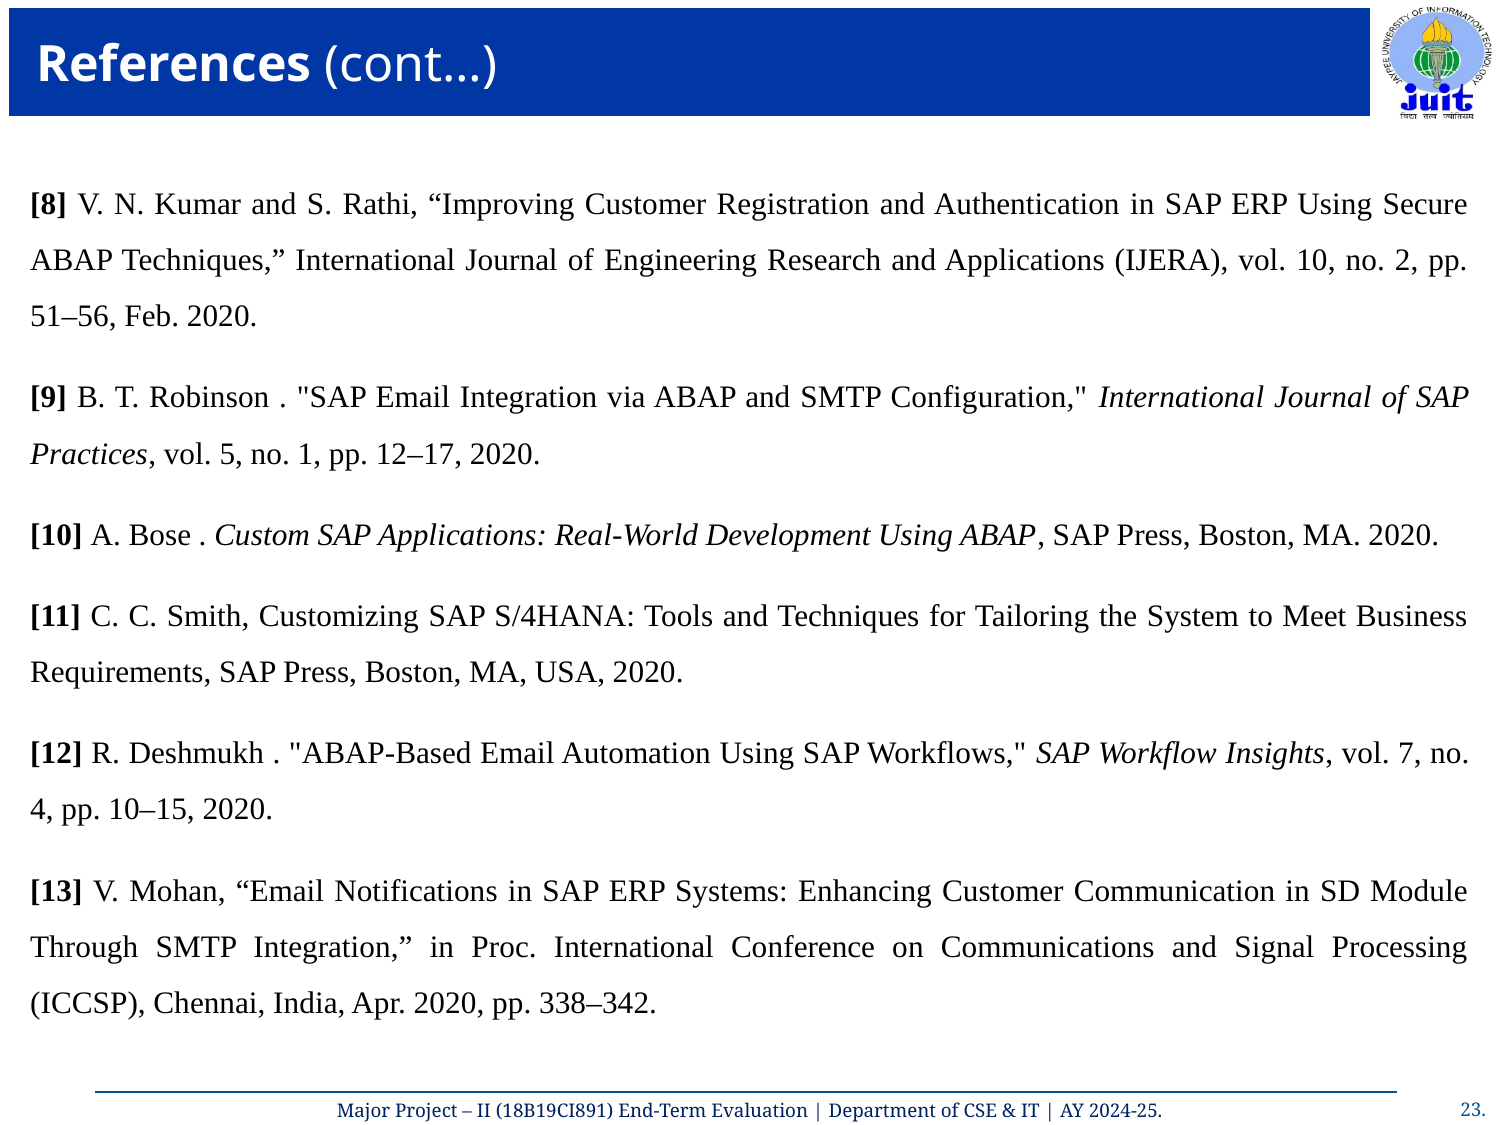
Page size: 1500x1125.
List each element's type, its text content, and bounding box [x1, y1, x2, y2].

picture [1375, 7, 1500, 119]
text_box [8] V. N. Kumar and S. Rathi, “Improving Customer Registration and Authentication in SAP ERP Using Secure ABAP Techniques,” International Journal of Engineering Research and Applications (IJERA), vol. 10, no. 2, pp. 51–56, Feb. 2020. [9] B. T. Robinson . "SAP Email Integration via ABAP and SMTP Configuration," International Journal of SAP Practices, vol. 5, no. 1, pp. 12–17, 2020. [10] A. Bose . Custom SAP Applications: Real-World Development Using ABAP, SAP Press, Boston, MA. 2020. [11] C. C. Smith, Customizing SAP S/4HANA: Tools and Techniques for Tailoring the System to Meet Business Requirements, SAP Press, Boston, MA, USA, 2020. [12] R. Deshmukh . "ABAP-Based Email Automation Using SAP Workflows," SAP Workflow Insights, vol. 7, no. 4, pp. 10–15, 2020. [13] V. Mohan, “Email Notifications in SAP ERP Systems: Enhancing Customer Communication in SD Module Through SMTP Integration,” in Proc. International Conference on Communications and Signal Processing (ICCSP), Chennai, India, Apr. 2020, pp. 338–342. [15, 157, 1485, 1108]
title References (cont…) [4, 2, 1375, 121]
